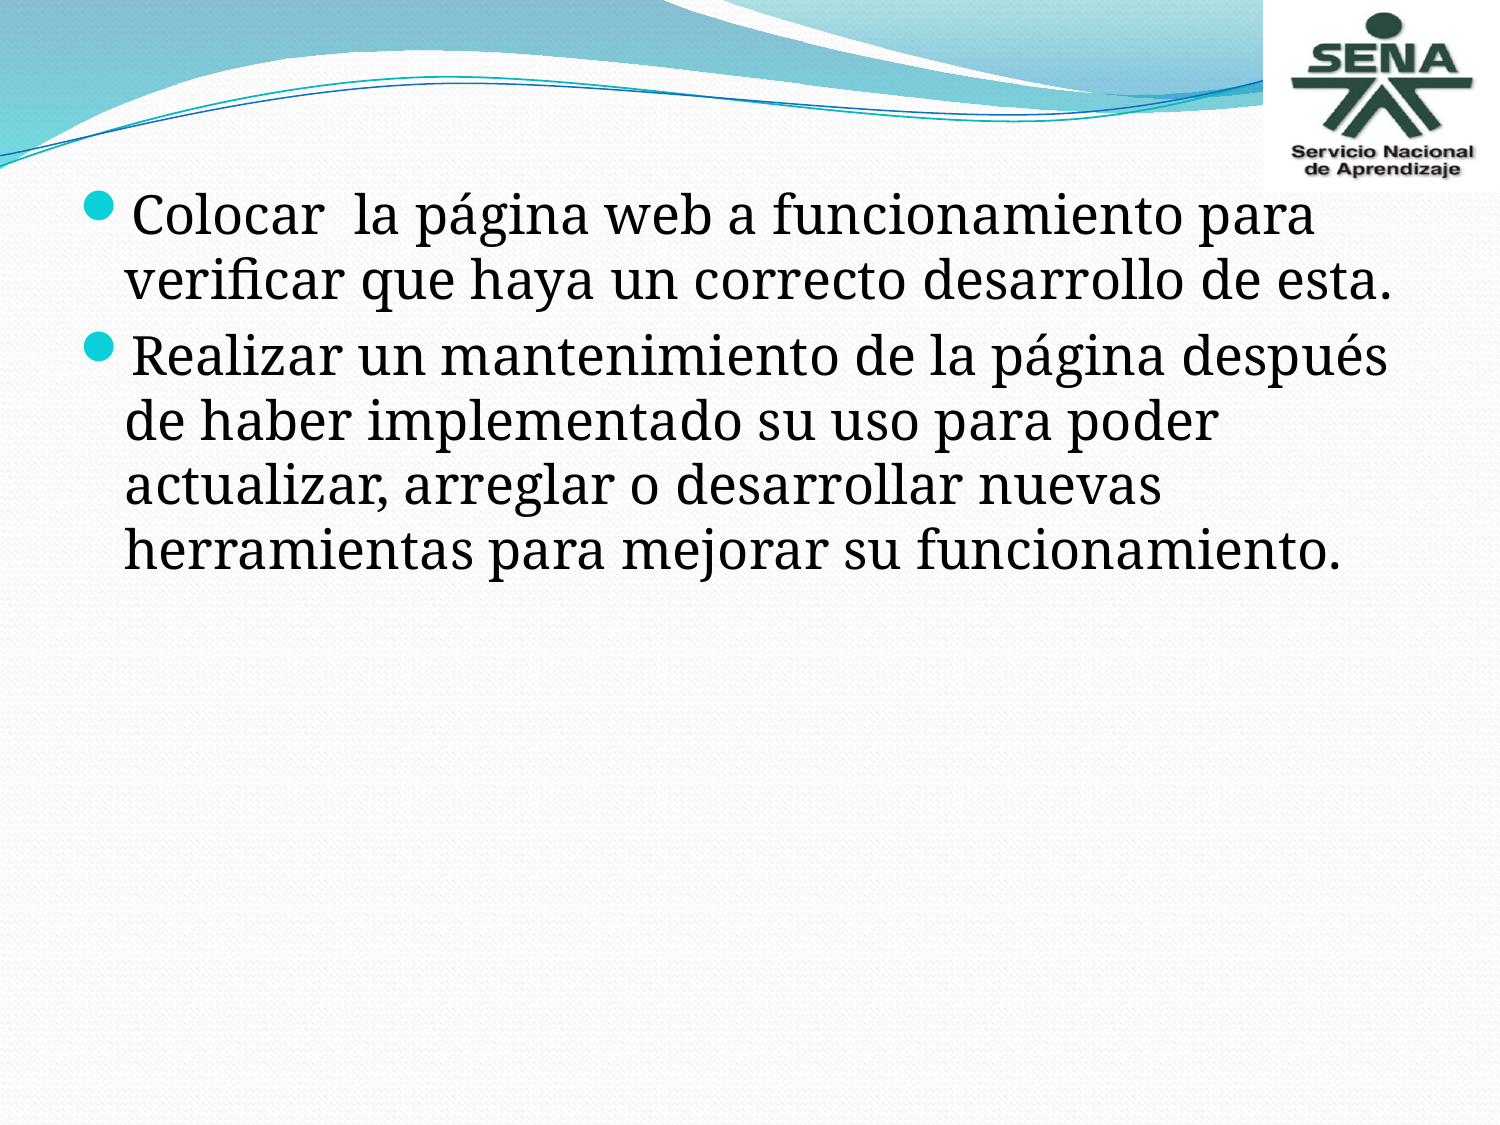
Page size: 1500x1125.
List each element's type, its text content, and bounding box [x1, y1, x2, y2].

picture [1263, 0, 1500, 191]
list Colocar la página web a funcionamiento para verificar que haya un correcto desarrollo de esta. Realizar un mantenimiento de la página después de haber implementado su uso para poder actualizar, arreglar o desarrollar nuevas herramientas para mejorar su funcionamiento. [64, 172, 1415, 916]
